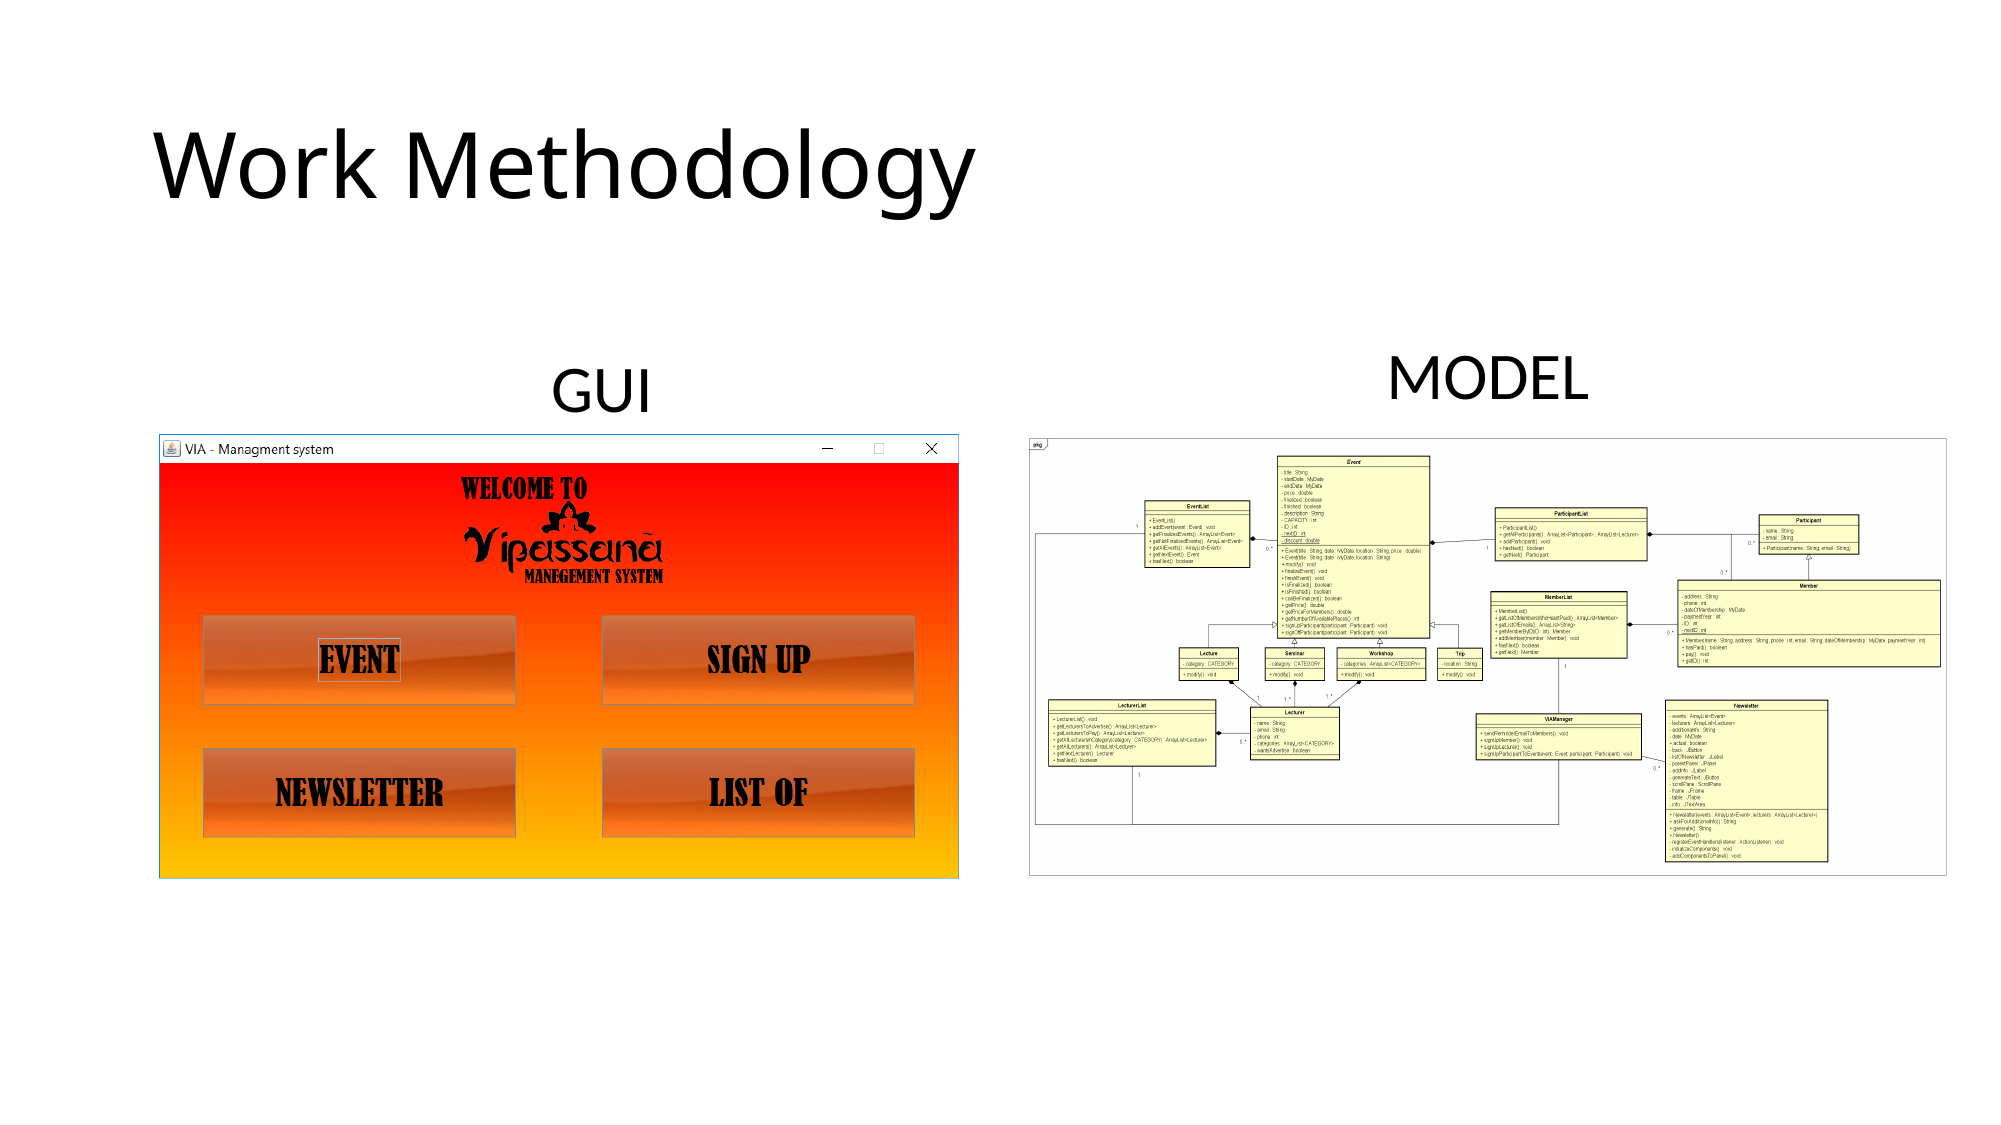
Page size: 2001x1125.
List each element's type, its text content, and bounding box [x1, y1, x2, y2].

title Work Methodology [137, 59, 1863, 278]
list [159, 434, 959, 879]
text_box MODEL [1064, 325, 1912, 421]
text_box GUI [245, 338, 959, 433]
picture [1025, 434, 1950, 879]
